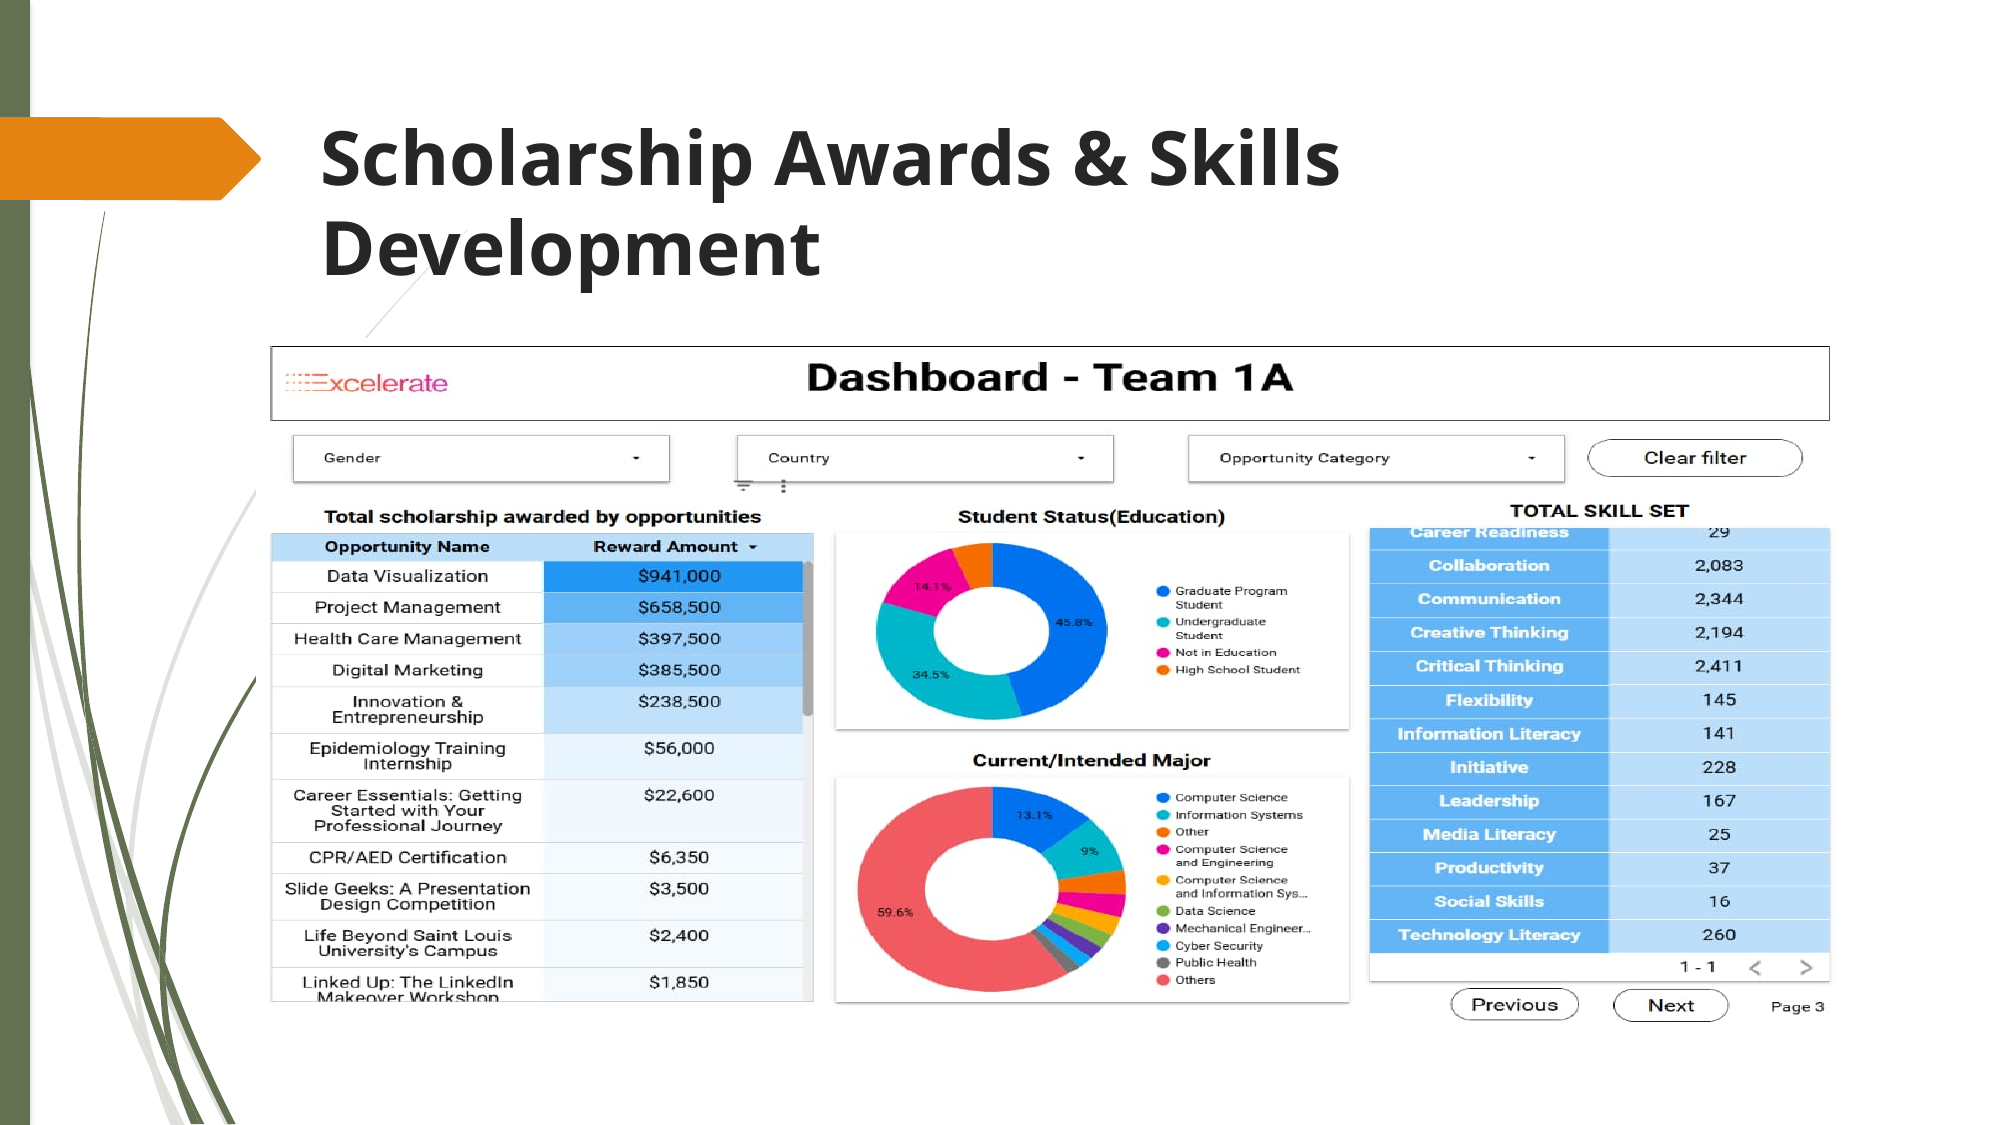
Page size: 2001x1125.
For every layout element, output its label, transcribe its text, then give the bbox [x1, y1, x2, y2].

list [255, 337, 1839, 1023]
title Scholarship Awards & Skills Development [305, 102, 1839, 313]
